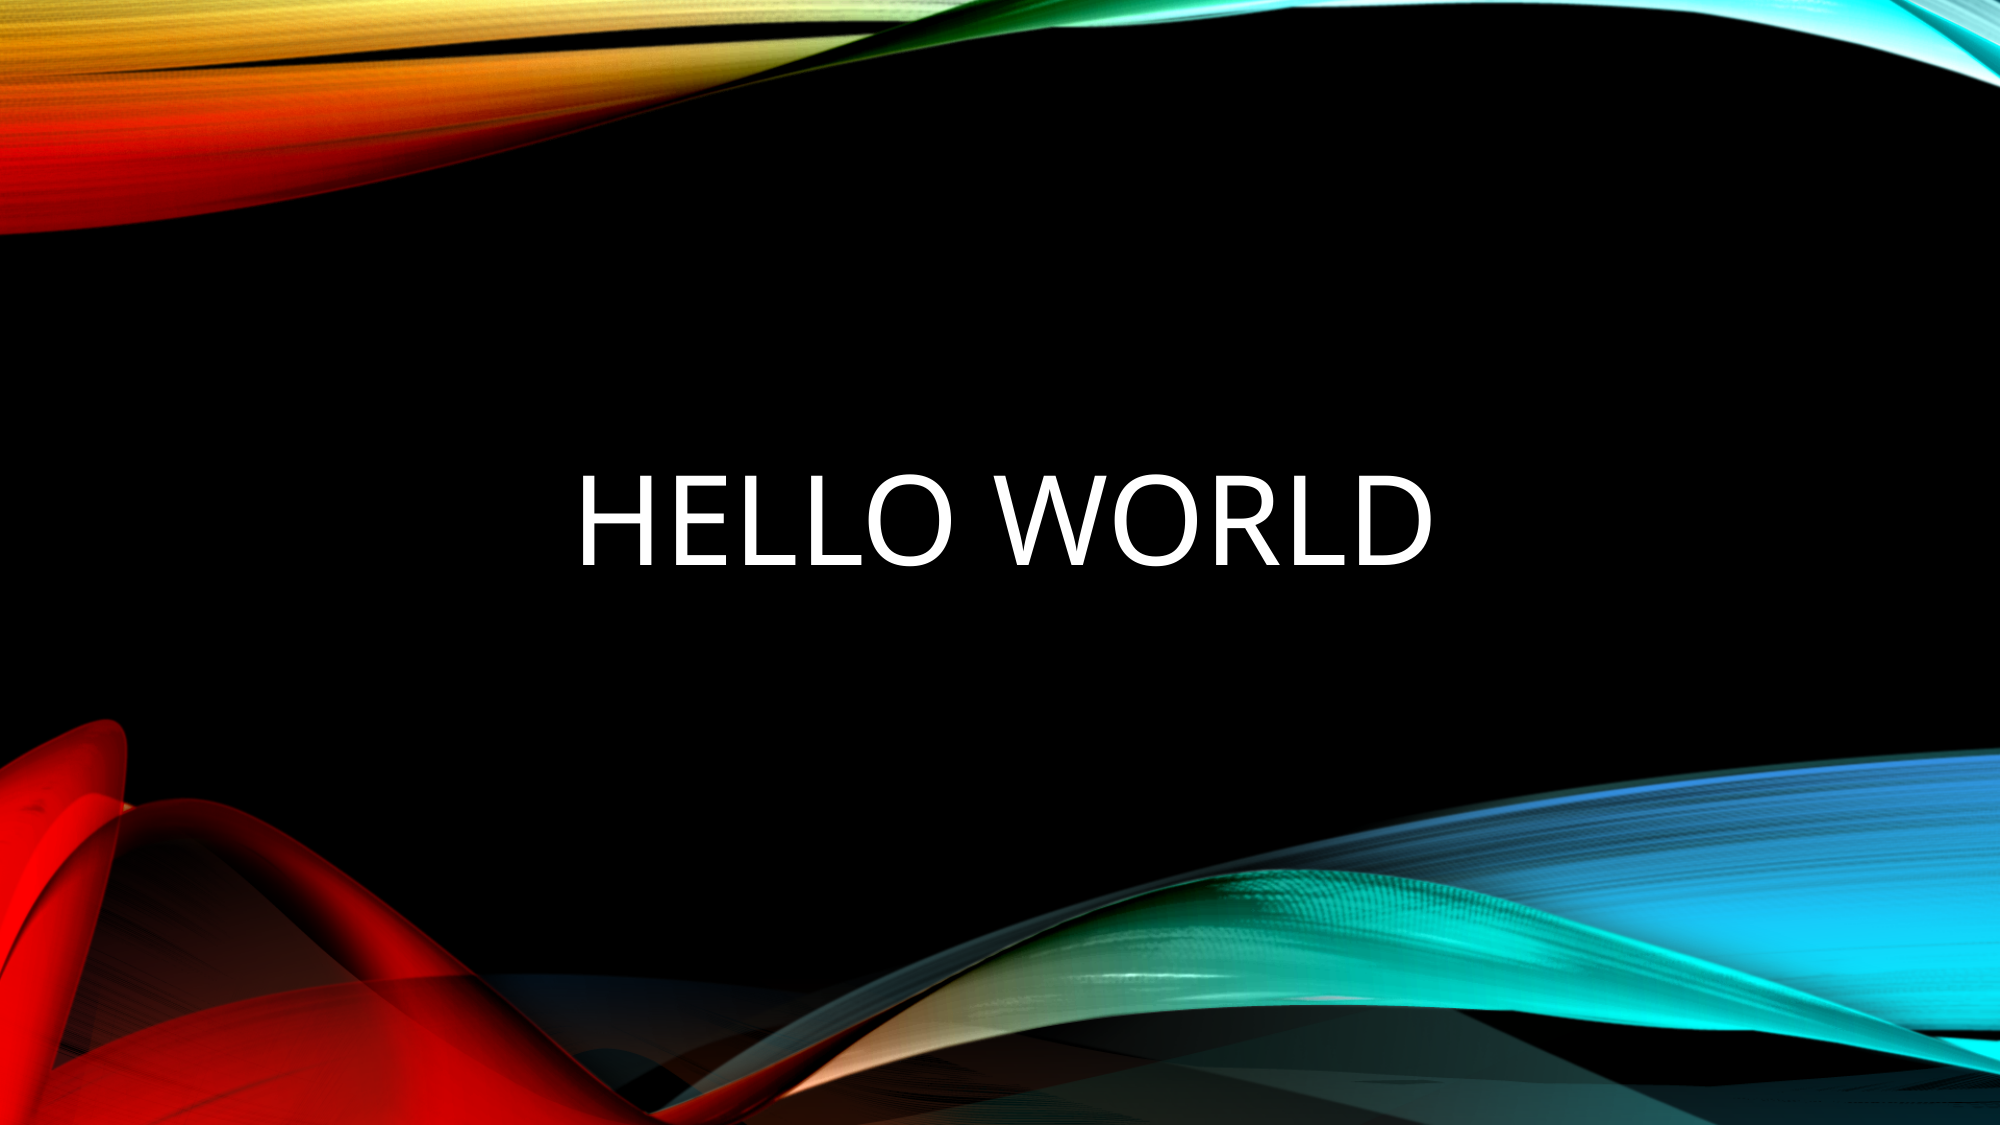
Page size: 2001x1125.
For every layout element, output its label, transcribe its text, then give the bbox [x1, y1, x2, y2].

title Hello world [556, 302, 1478, 600]
picture [0, 717, 2000, 1125]
picture [0, 0, 2000, 237]
